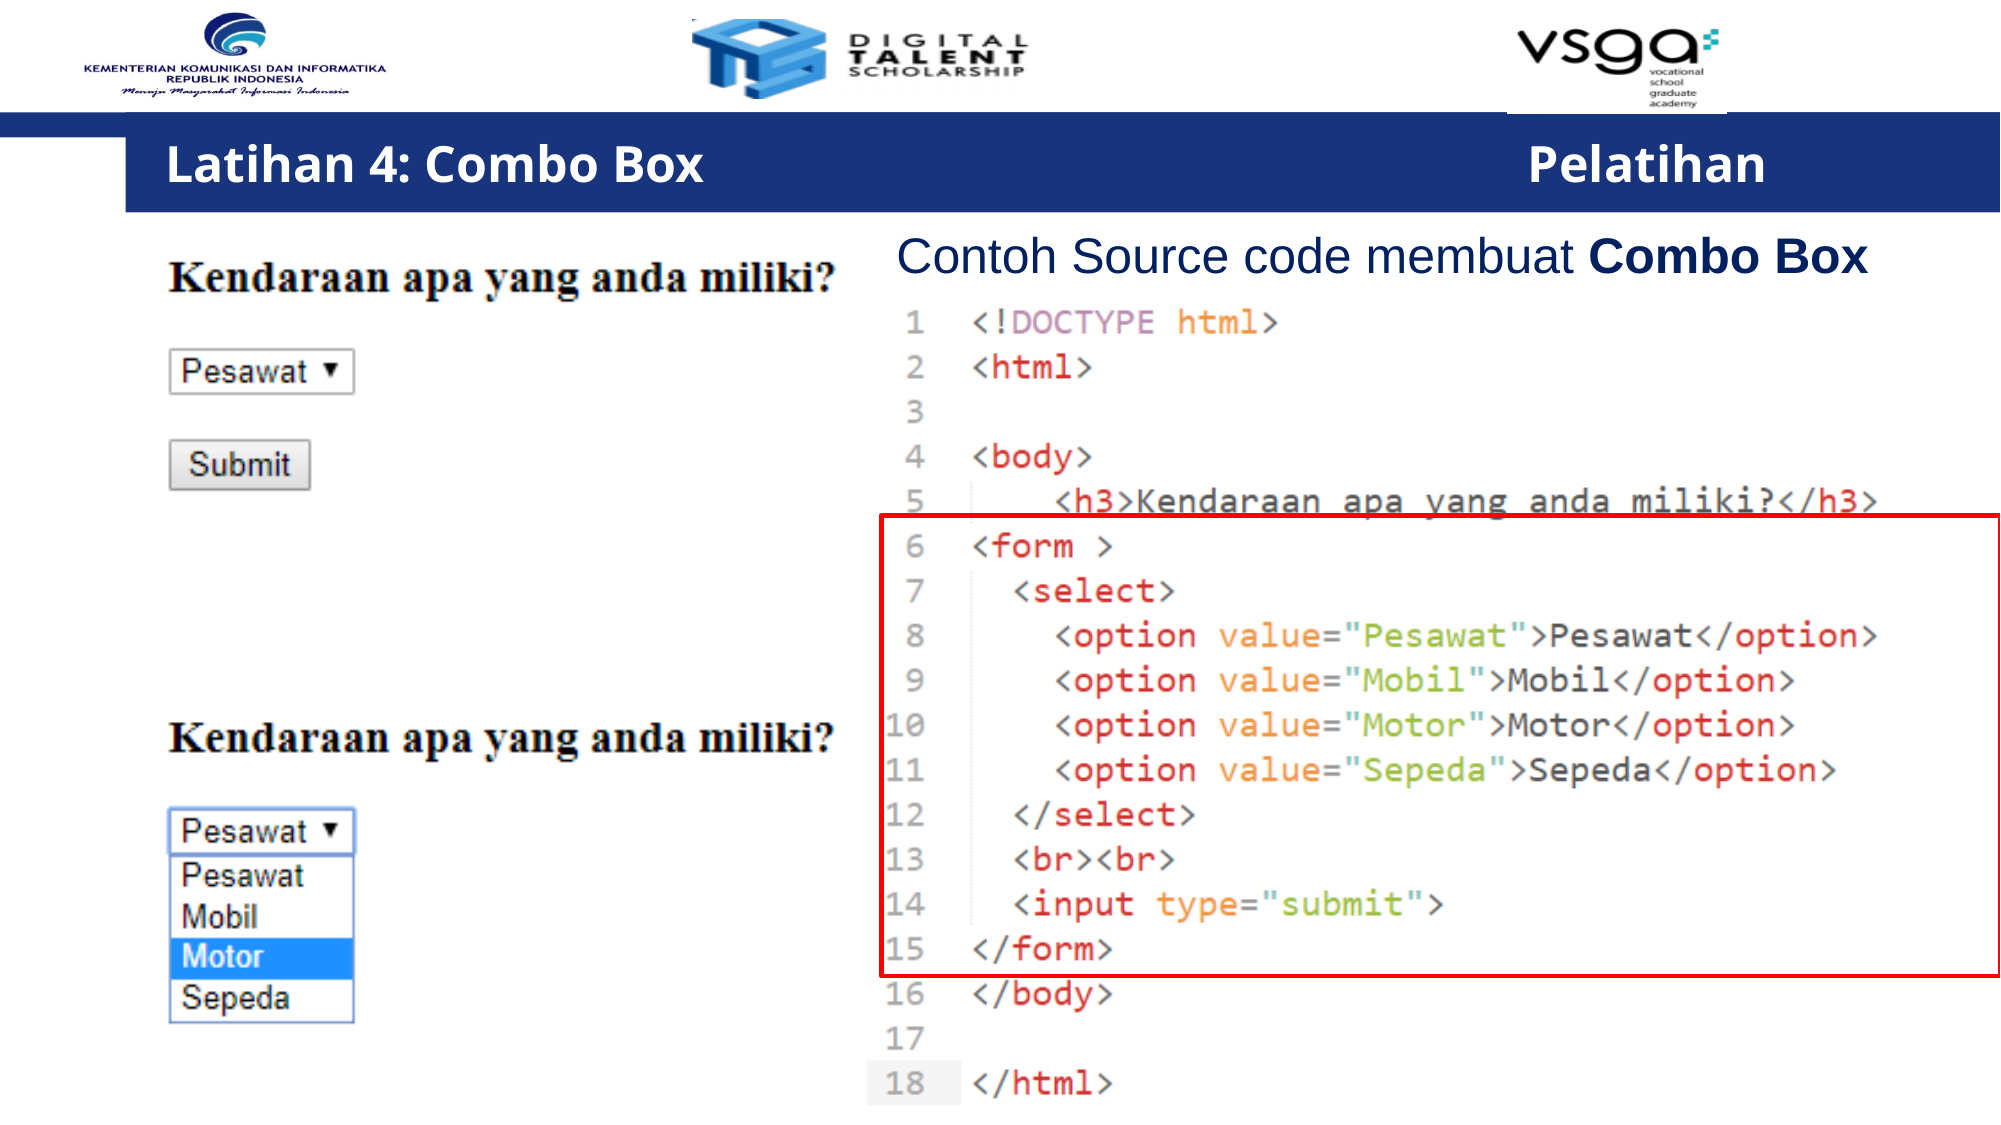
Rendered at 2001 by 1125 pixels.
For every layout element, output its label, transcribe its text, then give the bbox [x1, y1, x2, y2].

picture [1507, 20, 1727, 113]
list Contoh Source code membuat Combo Box [881, 216, 1963, 292]
picture [692, 19, 1036, 99]
picture [66, 5, 399, 100]
text_box [1904, 515, 2000, 976]
text_box Latihan 4: Combo Box Pelatihan [150, 113, 1969, 213]
picture [149, 713, 835, 1047]
picture [149, 235, 1898, 1120]
